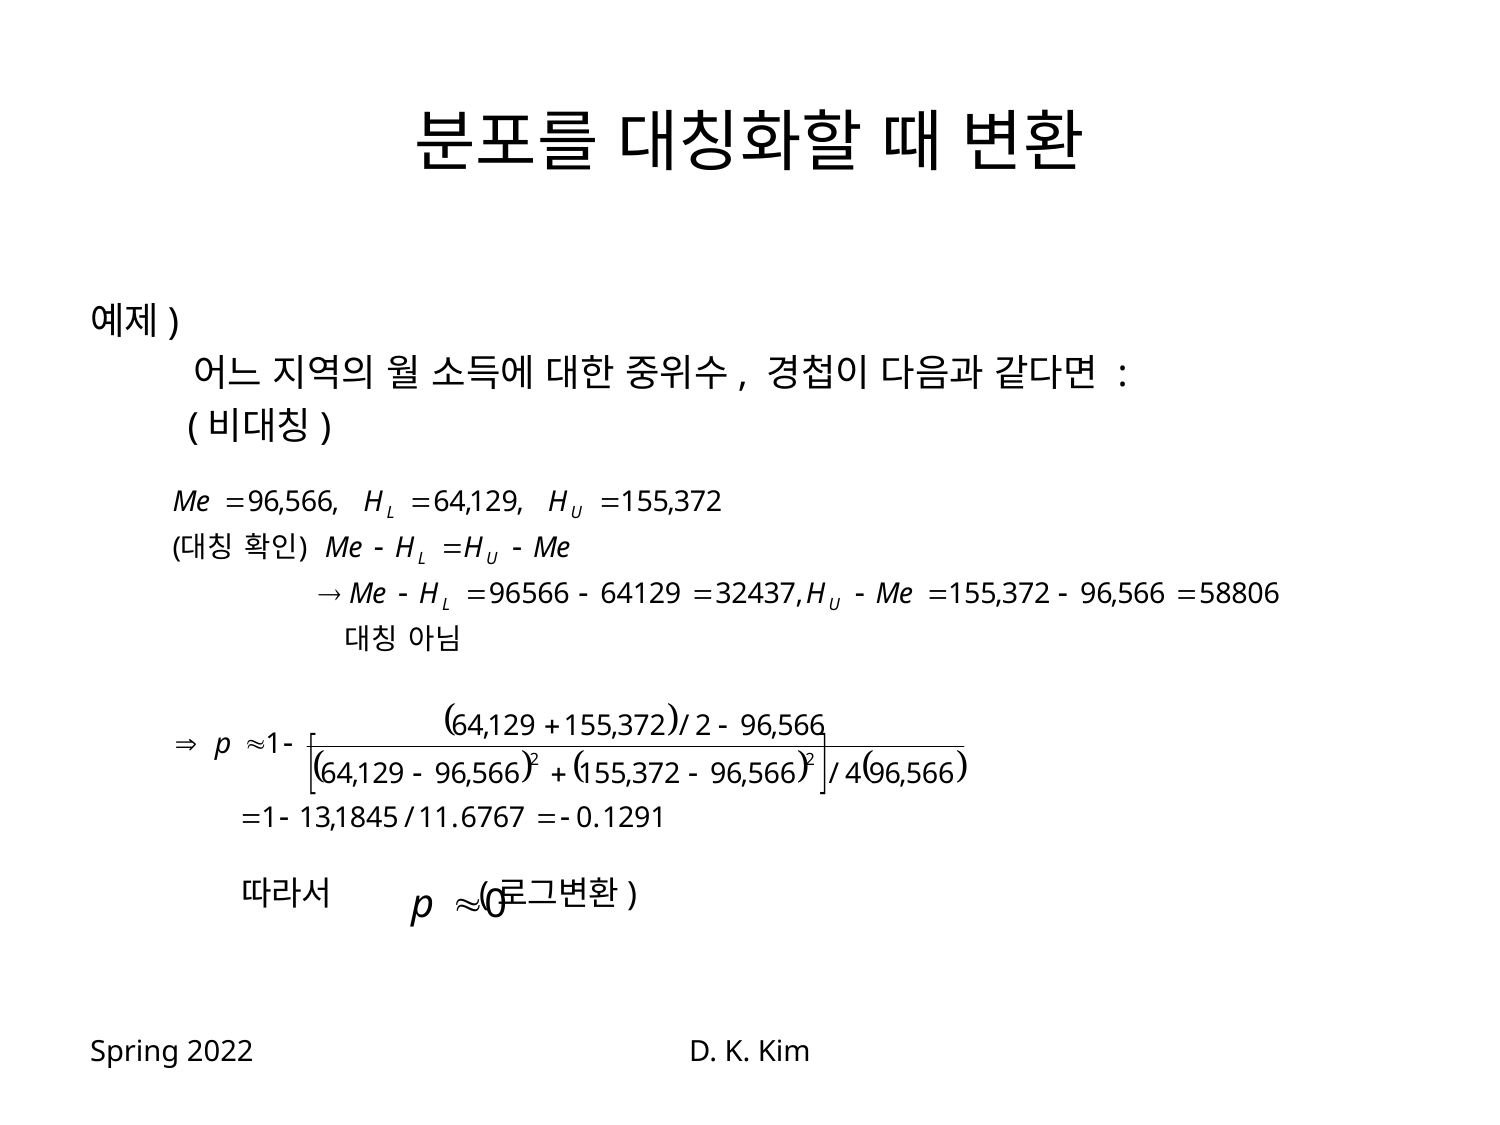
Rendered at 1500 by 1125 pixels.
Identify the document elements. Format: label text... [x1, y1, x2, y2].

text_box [406, 881, 513, 932]
title 분포를 대칭화할 때 변환 [75, 45, 1425, 233]
footer D. K. Kim [512, 1024, 988, 1103]
slide_number Spring 2022 [75, 1024, 425, 1103]
list 예제) 어느 지역의 월 소득에 대한 중위수, 경첩이 다음과 같다면 : (비대칭) 따라서 (로그변환) [75, 233, 1425, 1005]
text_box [171, 479, 1301, 882]
